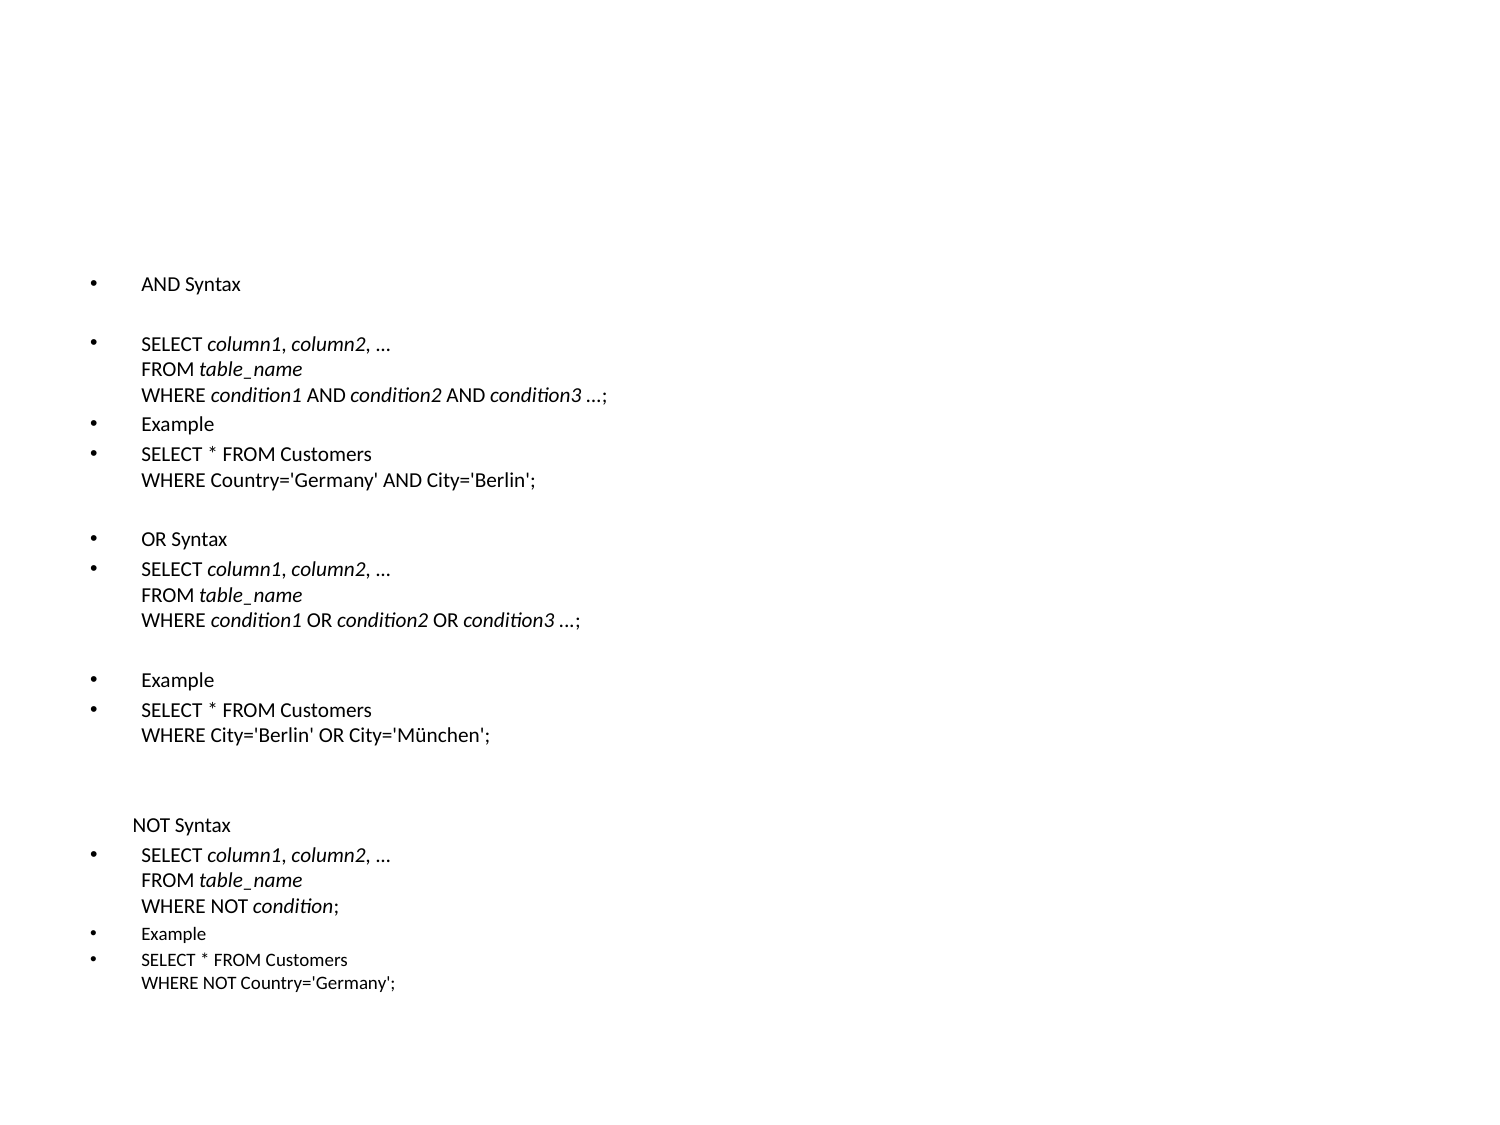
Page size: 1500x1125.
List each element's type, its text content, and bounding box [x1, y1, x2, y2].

list AND Syntax SELECT column1, column2, ... FROM table_name WHERE condition1 AND condition2 AND condition3 ...; Example SELECT * FROM Customers WHERE Country='Germany' AND City='Berlin'; OR Syntax SELECT column1, column2, ... FROM table_name WHERE condition1 OR condition2 OR condition3 ...; Example SELECT * FROM Customers WHERE City='Berlin' OR City='München'; NOT Syntax SELECT column1, column2, ... FROM table_name WHERE NOT condition; Example SELECT * FROM Customers WHERE NOT Country='Germany'; [75, 262, 1425, 1005]
